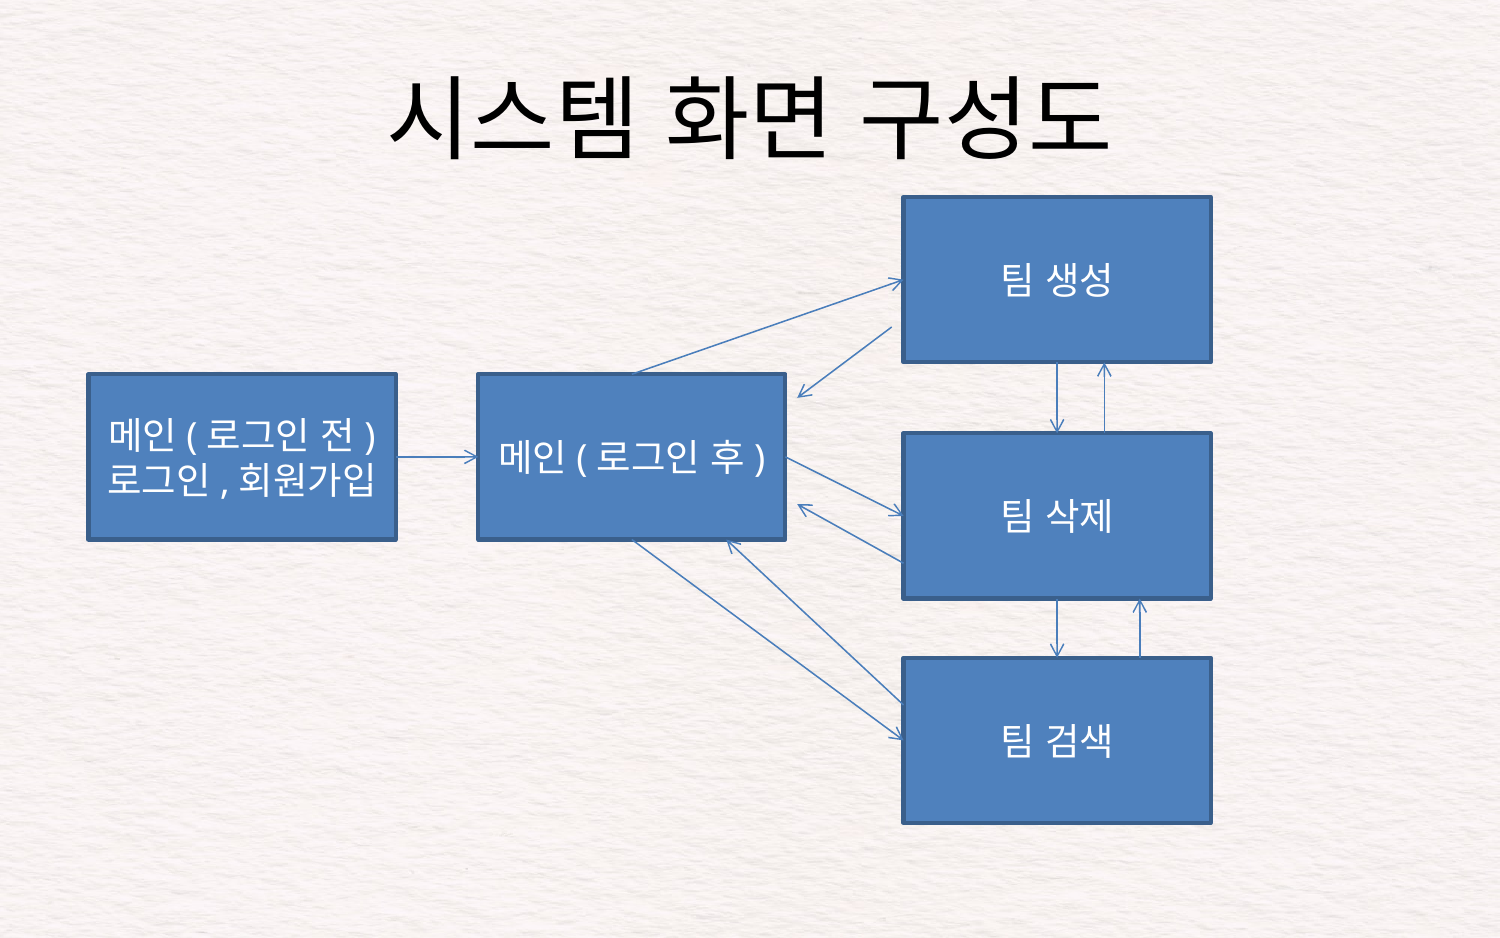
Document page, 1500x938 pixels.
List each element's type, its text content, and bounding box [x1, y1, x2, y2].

title 시스템 화면 구성도 [75, 37, 1425, 194]
text_box 메인(로그인 전) 로그인,회원가입 [86, 372, 398, 542]
text_box 팀 생성 [901, 195, 1213, 364]
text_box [796, 503, 904, 539]
text_box 메인(로그인 후) [476, 372, 787, 542]
picture [0, 0, 1500, 938]
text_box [726, 539, 904, 706]
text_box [785, 456, 904, 517]
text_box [631, 279, 904, 375]
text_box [631, 539, 904, 741]
text_box 팀 삭제 [901, 431, 1213, 601]
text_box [796, 326, 892, 399]
text_box 팀 검색 [901, 656, 1213, 825]
